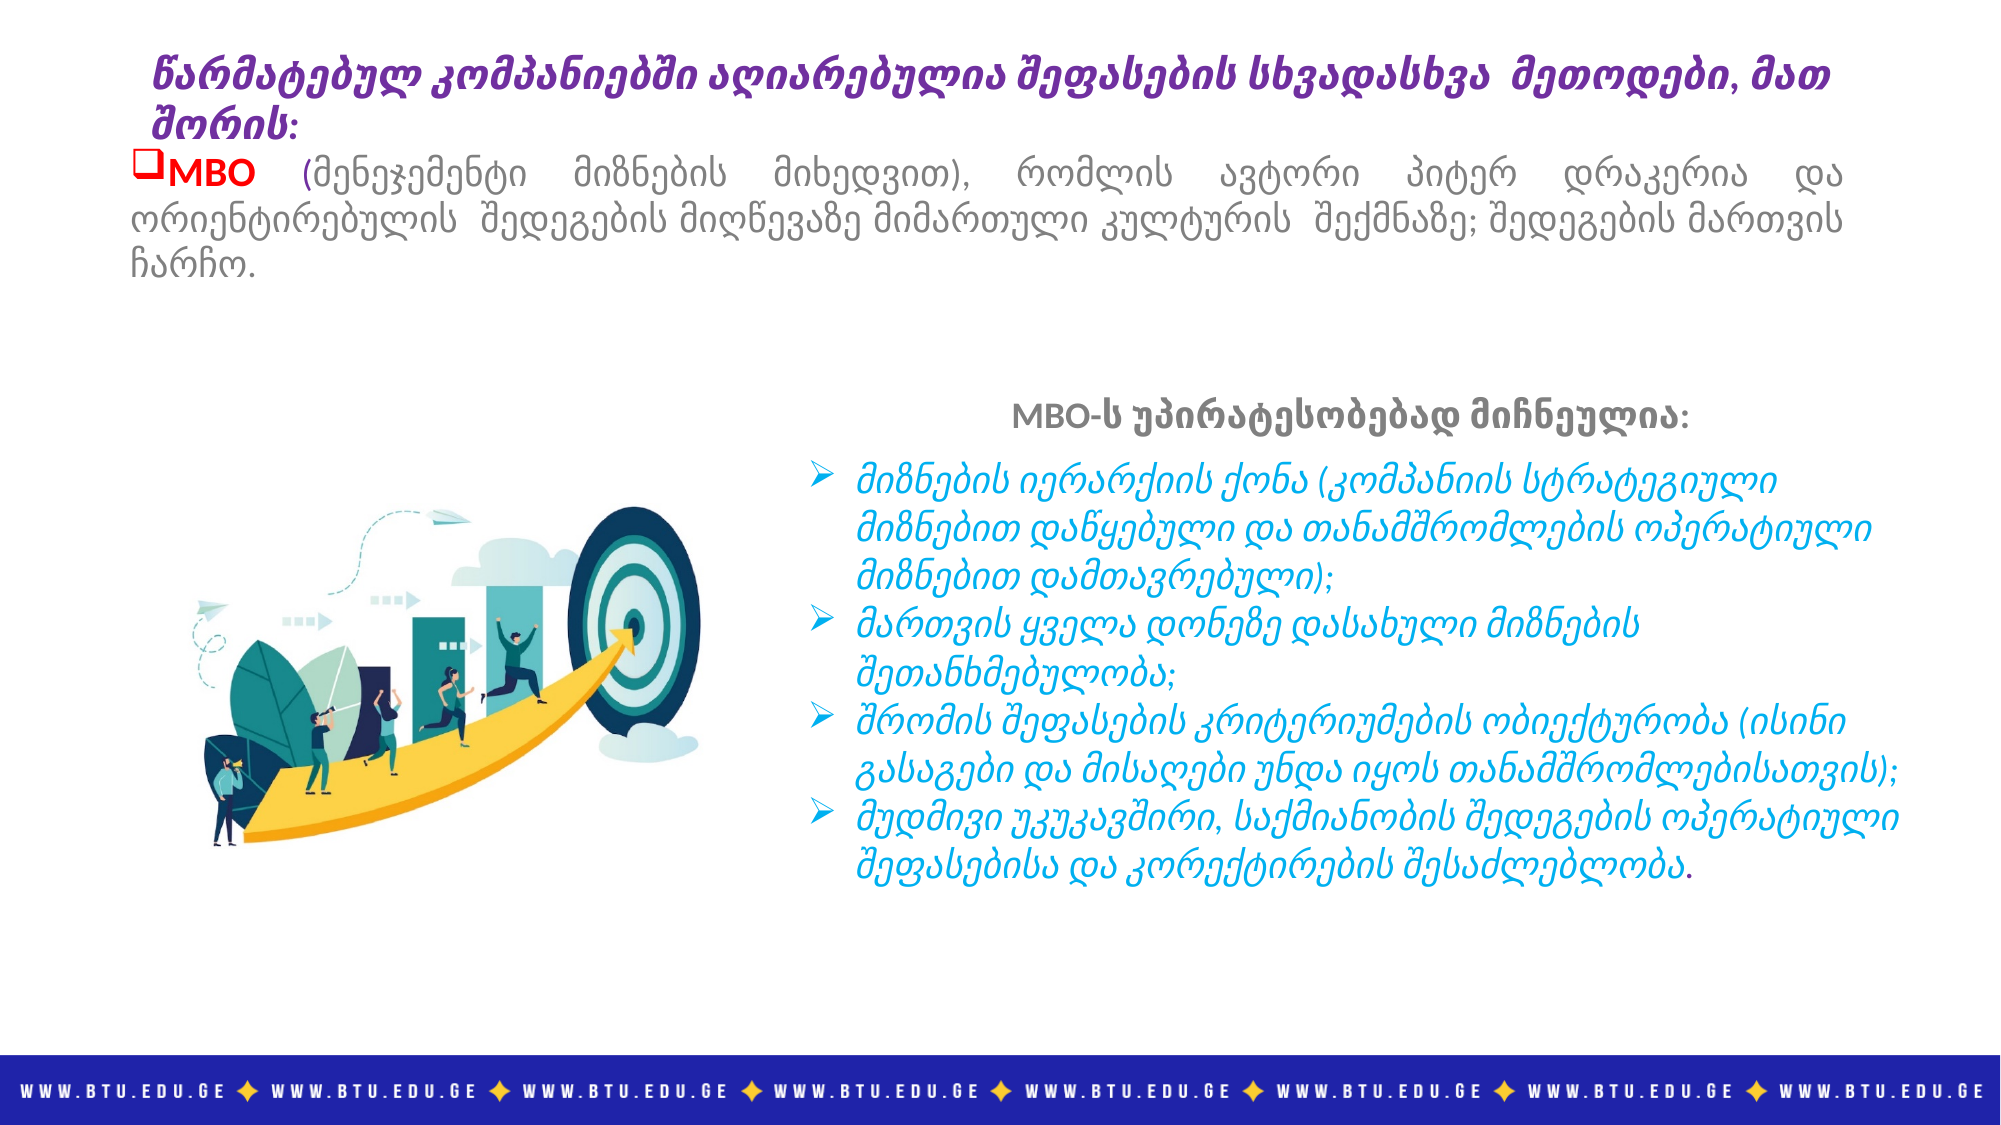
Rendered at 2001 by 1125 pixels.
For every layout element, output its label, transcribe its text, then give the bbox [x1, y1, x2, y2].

text_box წარმატებულ კომპანიებში აღიარებულია შეფასების სხვადასხვა მეთოდები, მათ შორის: [135, 40, 1918, 156]
text_box MBO (მენეჯემენტი მიზნების მიხედვით), რომლის ავტორი პიტერ დრაკერია და ორიენტირებულის შედეგების მიღწევაზე მიმართული კულტურის შექმნაზე; შედეგების მართვის ჩარჩო. [115, 137, 1860, 293]
text_box MBO-ს უპირატესობებად მიჩნეულია: მიზნების იერარქიის ქონა (კომპანიის სტრატეგიული მიზნებით დაწყებული და თანამშრომლების ოპერატიული მიზნებით დამთავრებული); მართვის ყველა დონეზე დასახული მიზნების შეთანხმებულობა; შრომის შეფასების კრიტერიუმების ობიექტურობა (ისინი გასაგები და მისაღები უნდა იყოს თანამშრომლებისათვის); მუდმივი უკუკავშირი, საქმიანობის შედეგების ოპერატიული შეფასებისა და კორექტირების შესაძლებლობა. [792, 380, 1918, 894]
picture [0, 0, 2001, 1125]
